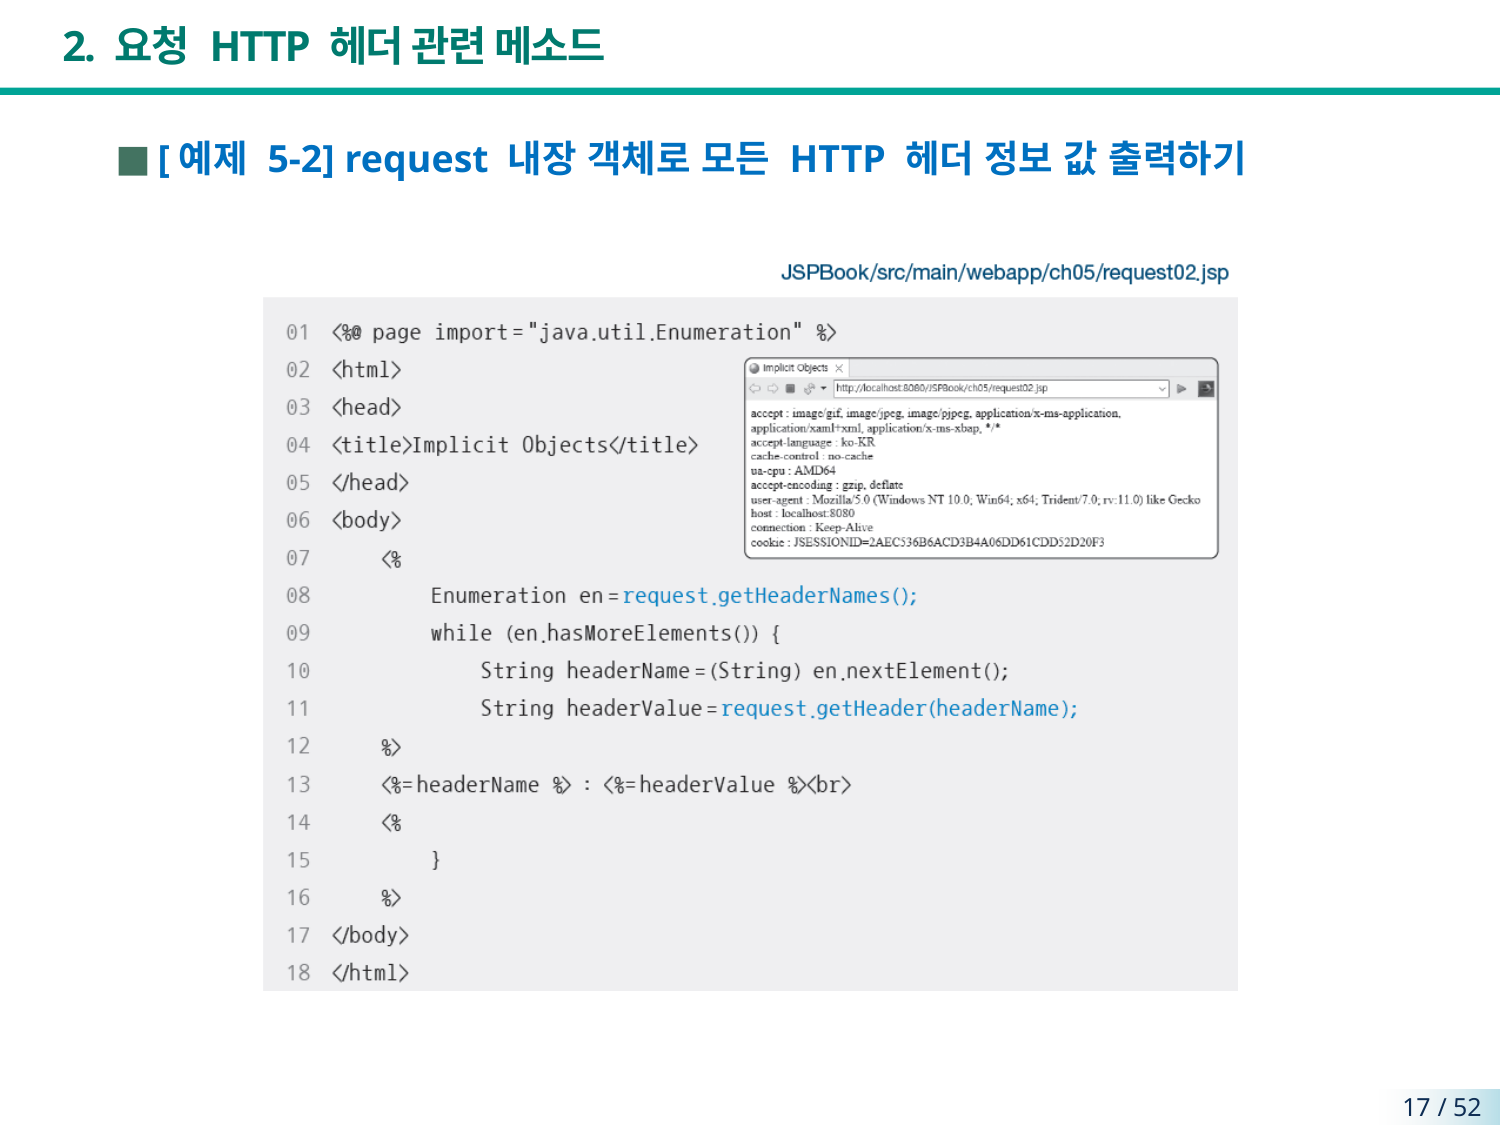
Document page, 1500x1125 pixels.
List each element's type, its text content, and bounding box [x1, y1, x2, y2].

title 2. 요청 HTTP 헤더 관련 메소드 [47, 5, 1325, 84]
list [예제 5-2] request 내장 객체로 모든 HTTP 헤더 정보 값 출력하기 [100, 127, 1459, 1050]
picture [262, 255, 1238, 992]
